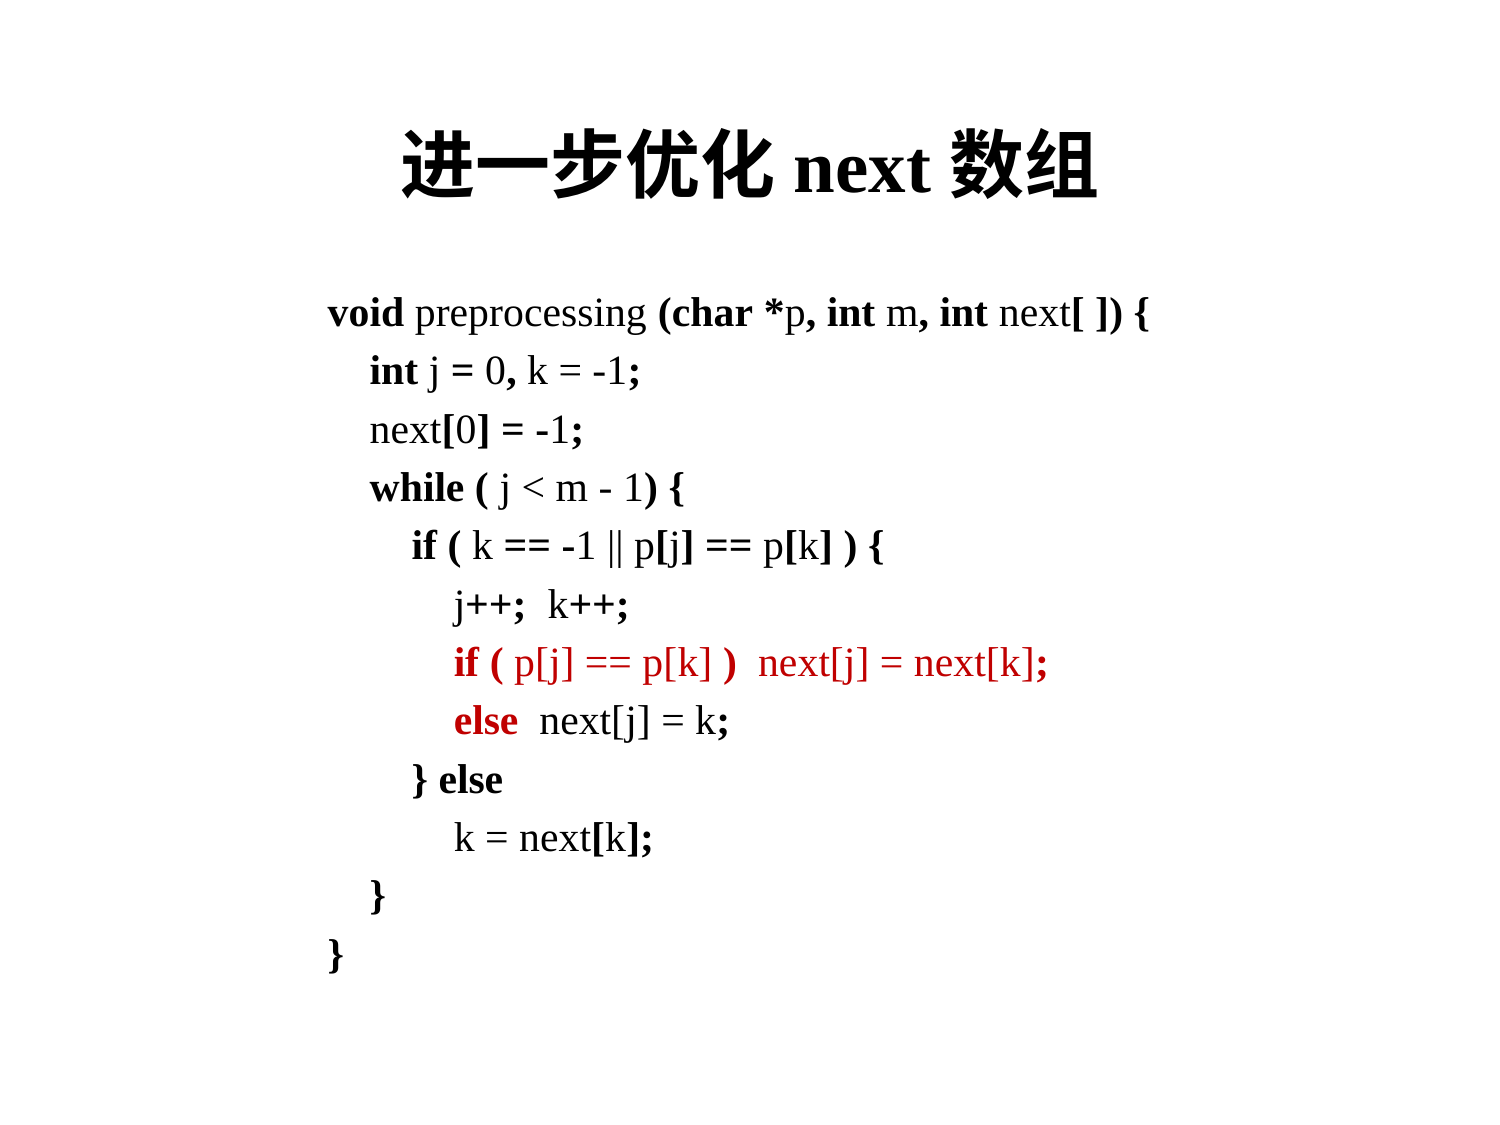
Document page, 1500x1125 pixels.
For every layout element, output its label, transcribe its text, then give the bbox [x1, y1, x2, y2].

title 进一步优化next数组 [103, 59, 1397, 278]
text_box void preprocessing (char *p, int m, int next[ ]) { int j = 0, k = -1; next[0] = -1; while ( j < m - 1) { if ( k == -1 || p[j] == p[k] ) { j++; k++; if ( p[j] == p[k] ) next[j] = next[k]; else next[j] = k; } else k = next[k]; } } [312, 277, 1187, 951]
